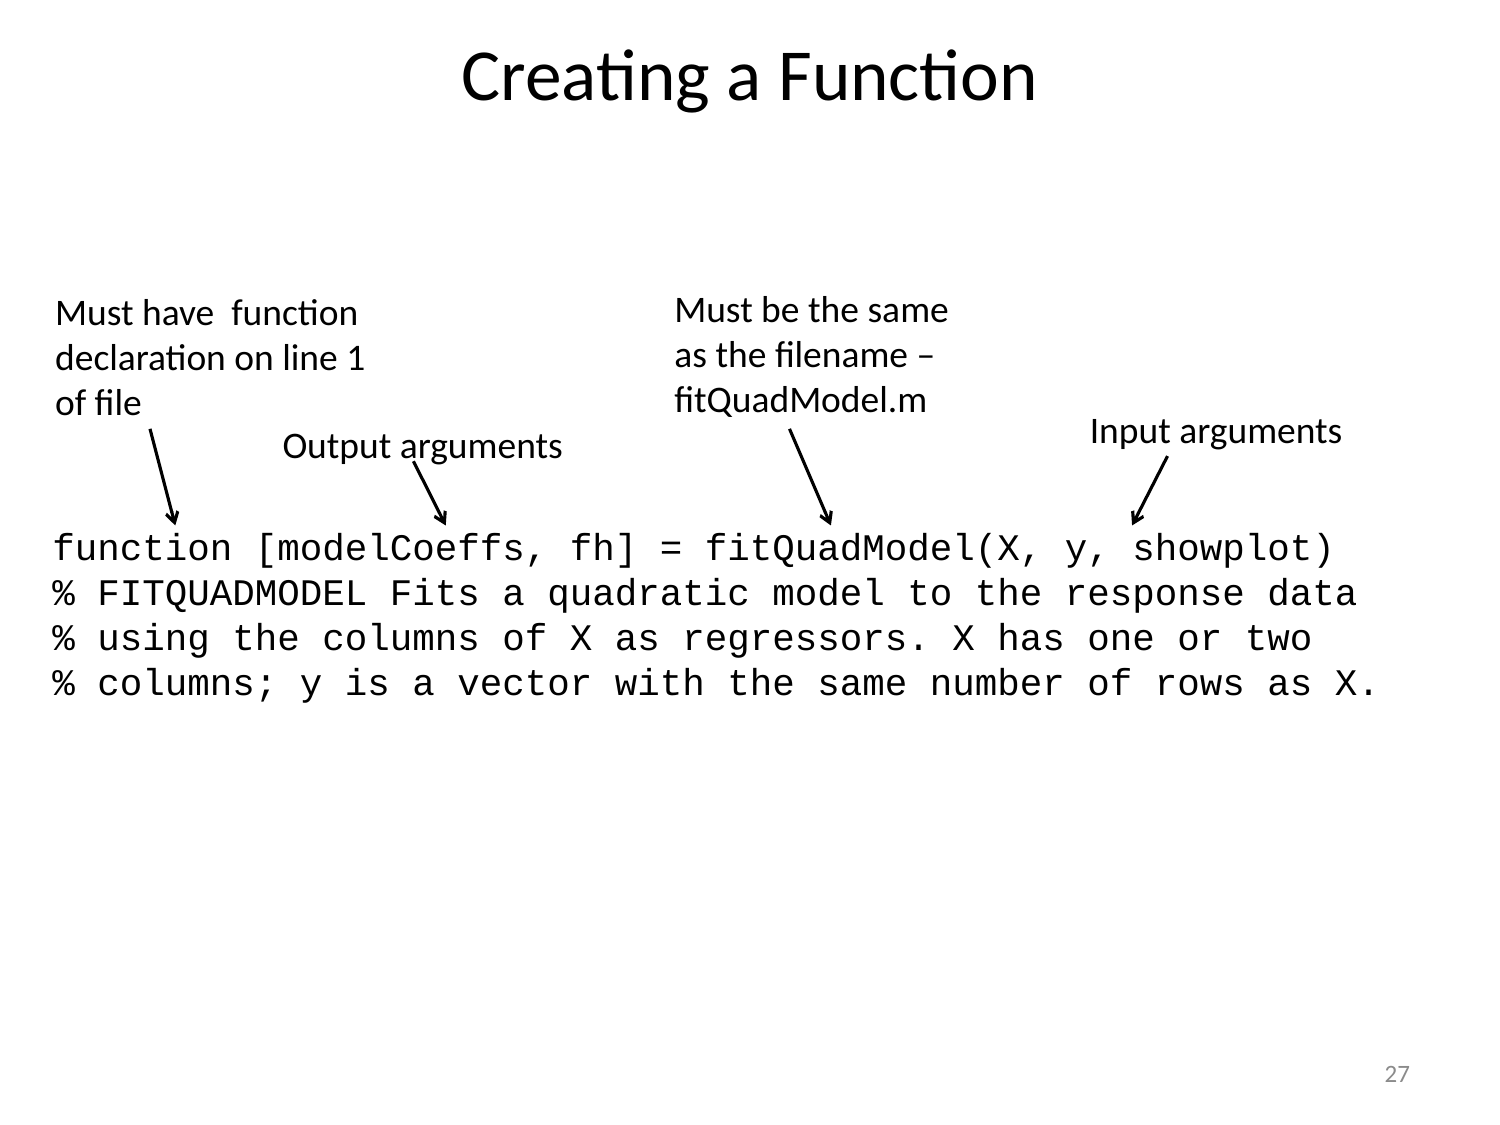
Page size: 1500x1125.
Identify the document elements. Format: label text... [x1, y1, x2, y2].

title Creating a Function [75, 19, 1425, 124]
slide_number 27 [1074, 1042, 1425, 1103]
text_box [37, 277, 1437, 758]
